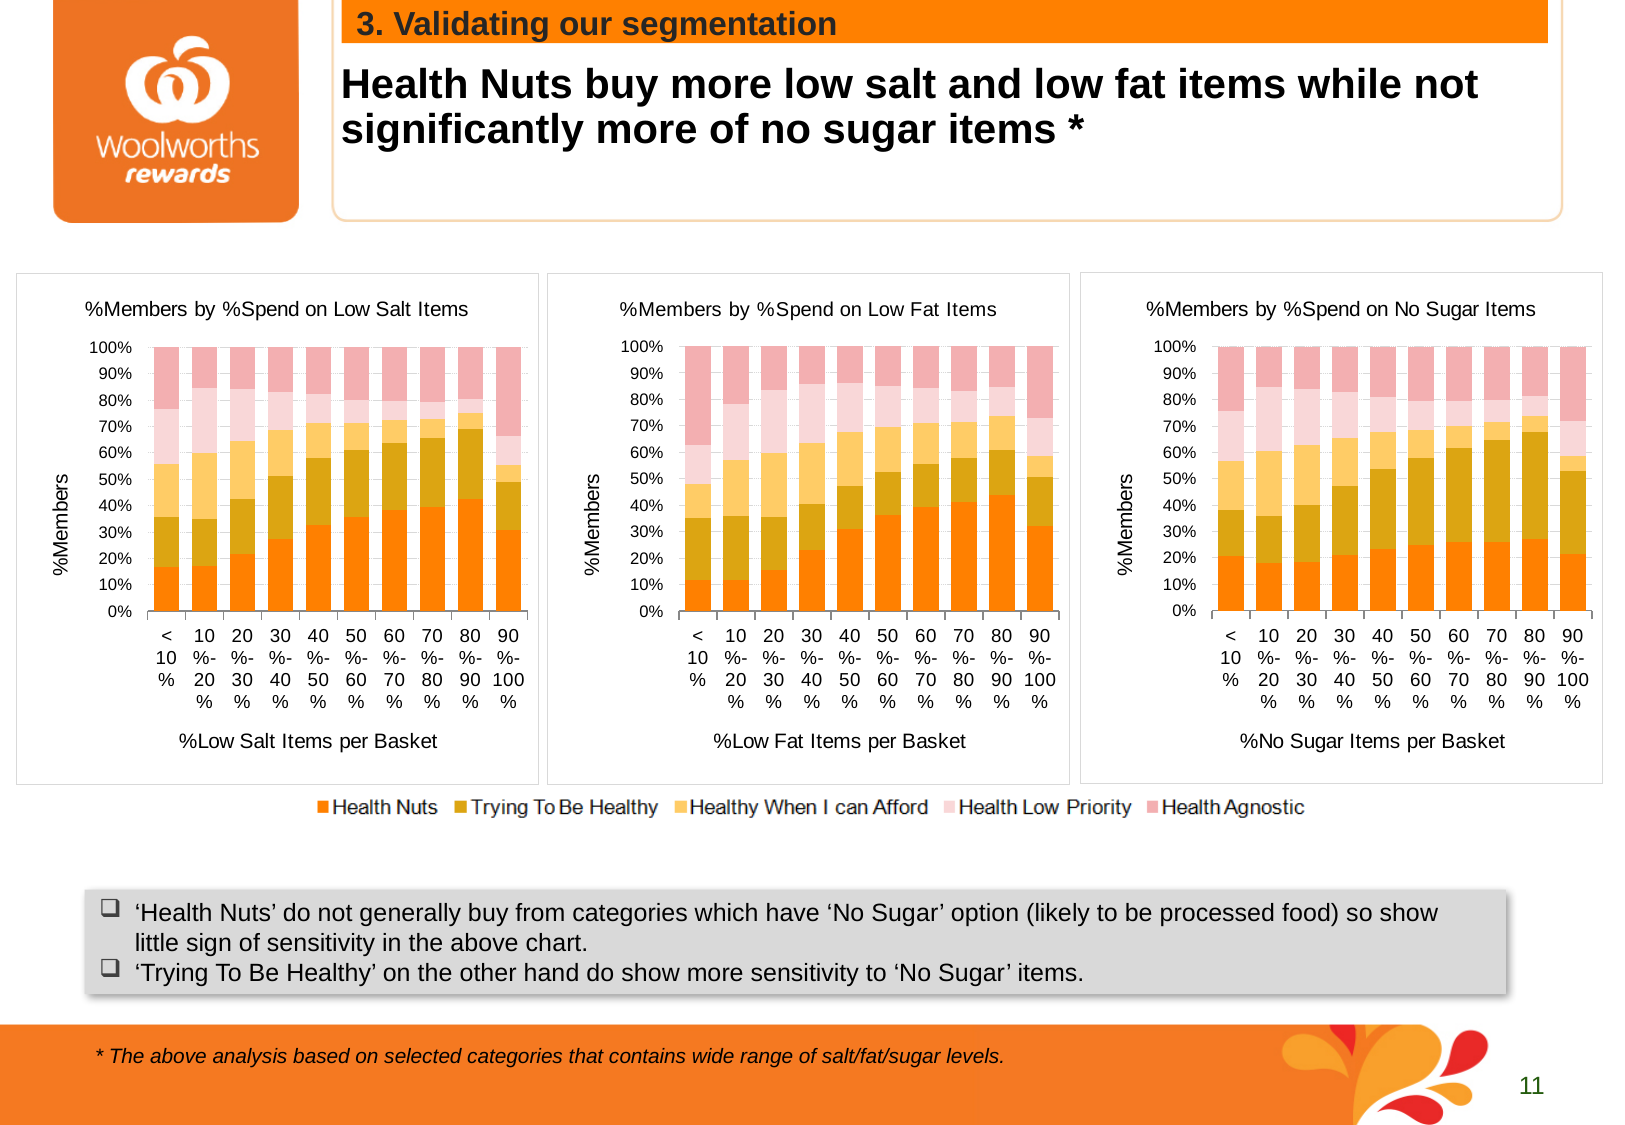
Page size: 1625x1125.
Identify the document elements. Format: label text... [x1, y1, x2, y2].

text_box * The above analysis based on selected categories that contains wide range of salt/fat/sugar levels. [80, 1035, 1151, 1075]
chart [15, 272, 539, 785]
picture [0, 0, 1625, 1125]
title Health Nuts buy more low salt and low fat items while not significantly more of no sugar items * [340, 0, 1553, 215]
text_box ‘Health Nuts’ do not generally buy from categories which have ‘No Sugar’ option (likely to be processed food) so show little sign of sensitivity in the above chart. ‘Trying To Be Healthy’ on the other hand do show more sensitivity to ‘No Sugar’ items. [84, 889, 1506, 995]
chart [1080, 272, 1603, 785]
text_box 3. Validating our segmentation [340, 0, 1550, 45]
chart [547, 272, 1070, 785]
